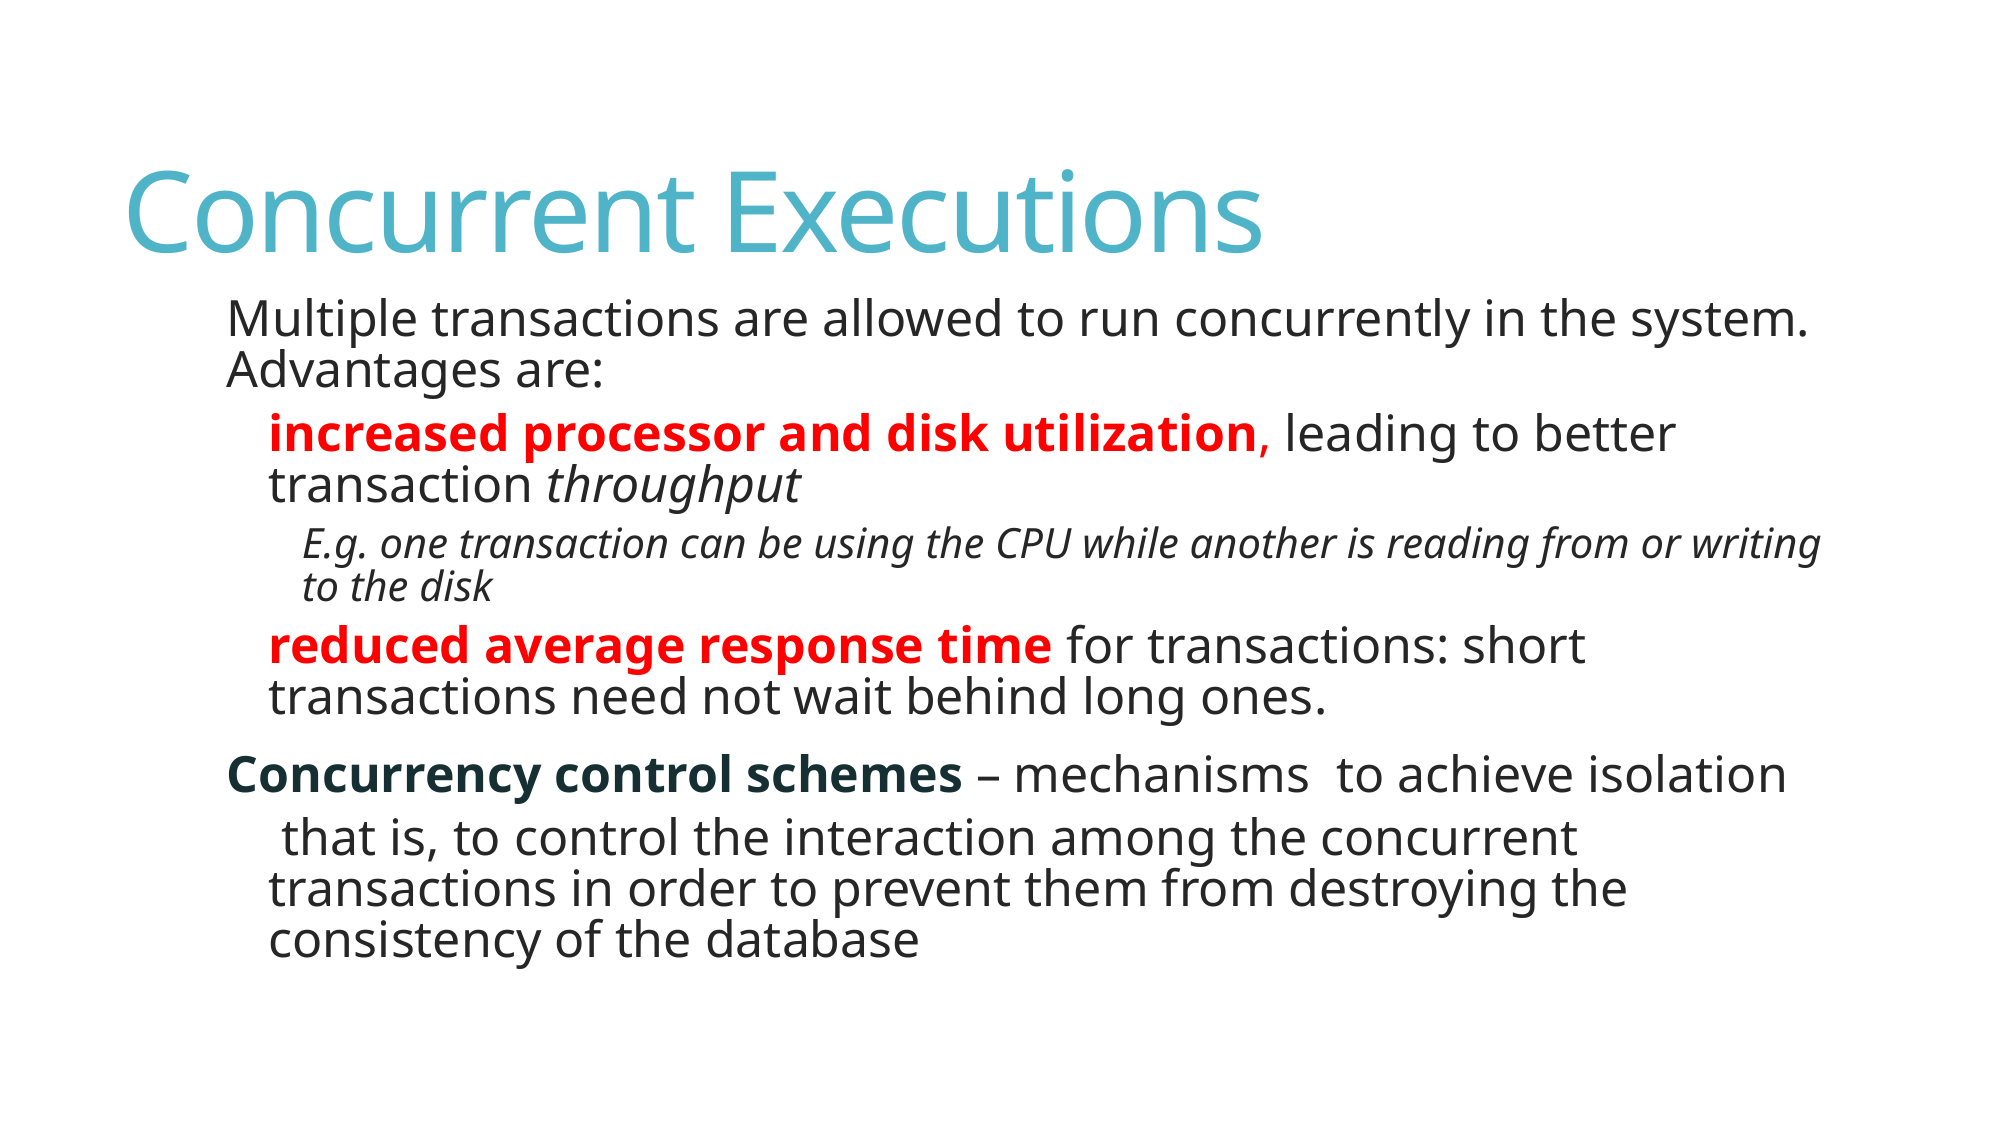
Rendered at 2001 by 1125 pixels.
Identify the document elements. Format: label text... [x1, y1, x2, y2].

list Multiple transactions are allowed to run concurrently in the system. Advantages are: increased processor and disk utilization, leading to better transaction throughput E.g. one transaction can be using the CPU while another is reading from or writing to the disk reduced average response time for transactions: short transactions need not wait behind long ones. Concurrency control schemes – mechanisms to achieve isolation that is, to control the interaction among the concurrent transactions in order to prevent them from destroying the consistency of the database [196, 288, 1841, 1125]
title Concurrent Executions [107, 81, 1875, 354]
